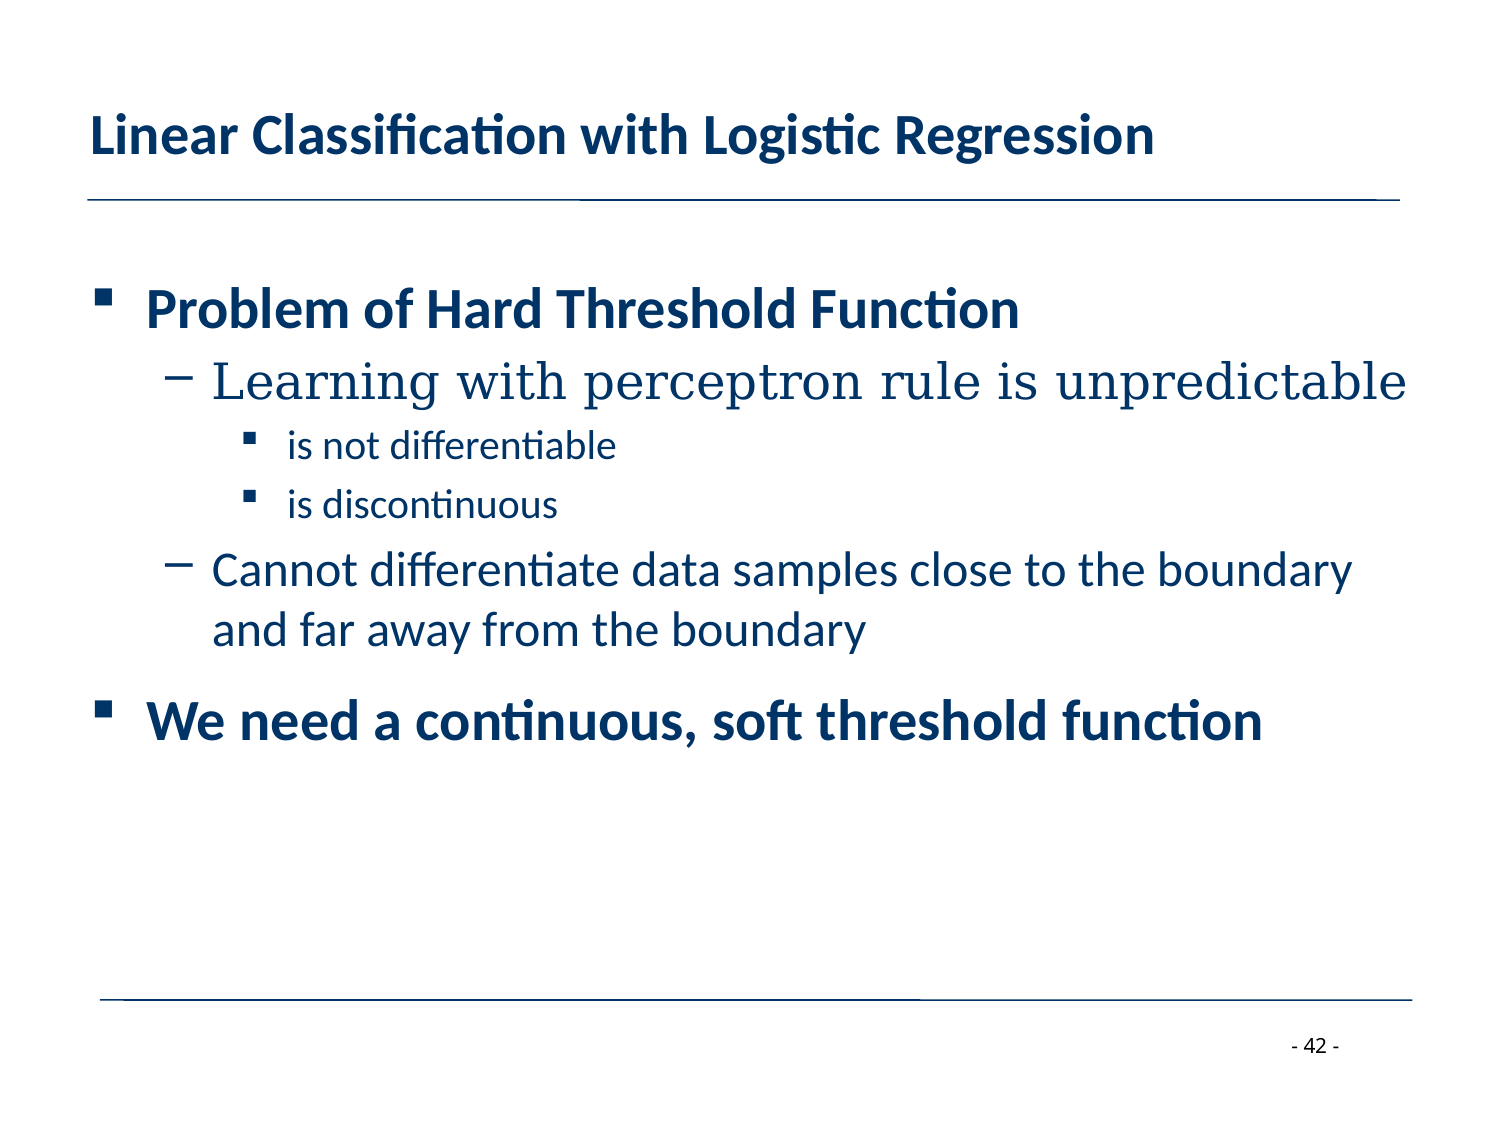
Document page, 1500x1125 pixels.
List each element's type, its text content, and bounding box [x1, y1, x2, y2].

title Linear Classification with Logistic Regression [75, 37, 1425, 225]
